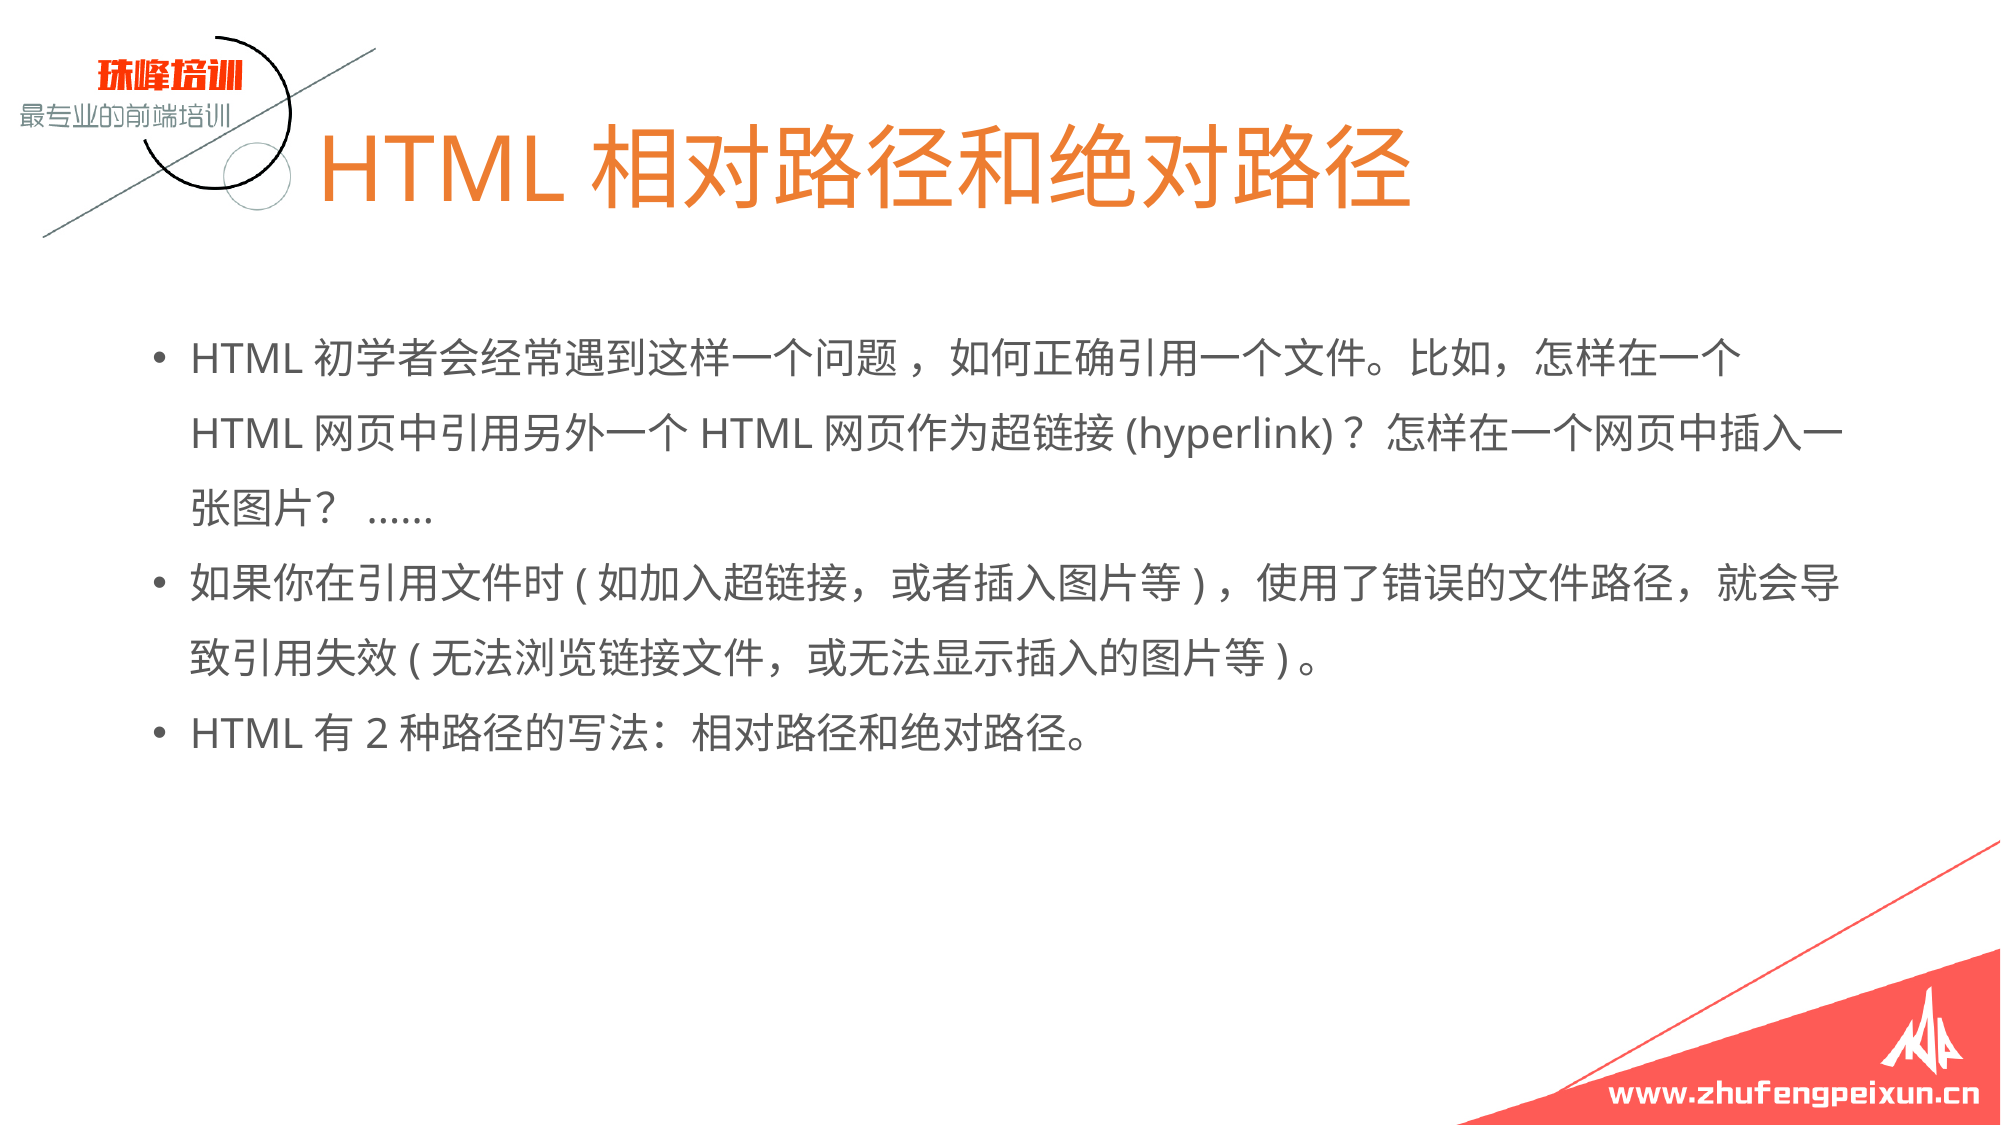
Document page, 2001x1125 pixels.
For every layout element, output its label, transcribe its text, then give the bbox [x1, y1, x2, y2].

list HTML初学者会经常遇到这样一个问题 ，如何正确引用一个文件。比如，怎样在一个HTML网页中引用另外一个HTML网页作为超链接(hyperlink)？怎样在一个网页中插入一张图片？...... 如果你在引用文件时(如加入超链接，或者插入图片等)，使用了错误的文件路径，就会导致引用失效(无法浏览链接文件，或无法显示插入的图片等)。 HTML有2种路径的写法：相对路径和绝对路径。 [137, 299, 1863, 1014]
picture [18, 36, 376, 238]
picture [1437, 796, 2001, 1125]
title HTML相对路径和绝对路径 [302, 114, 1799, 248]
